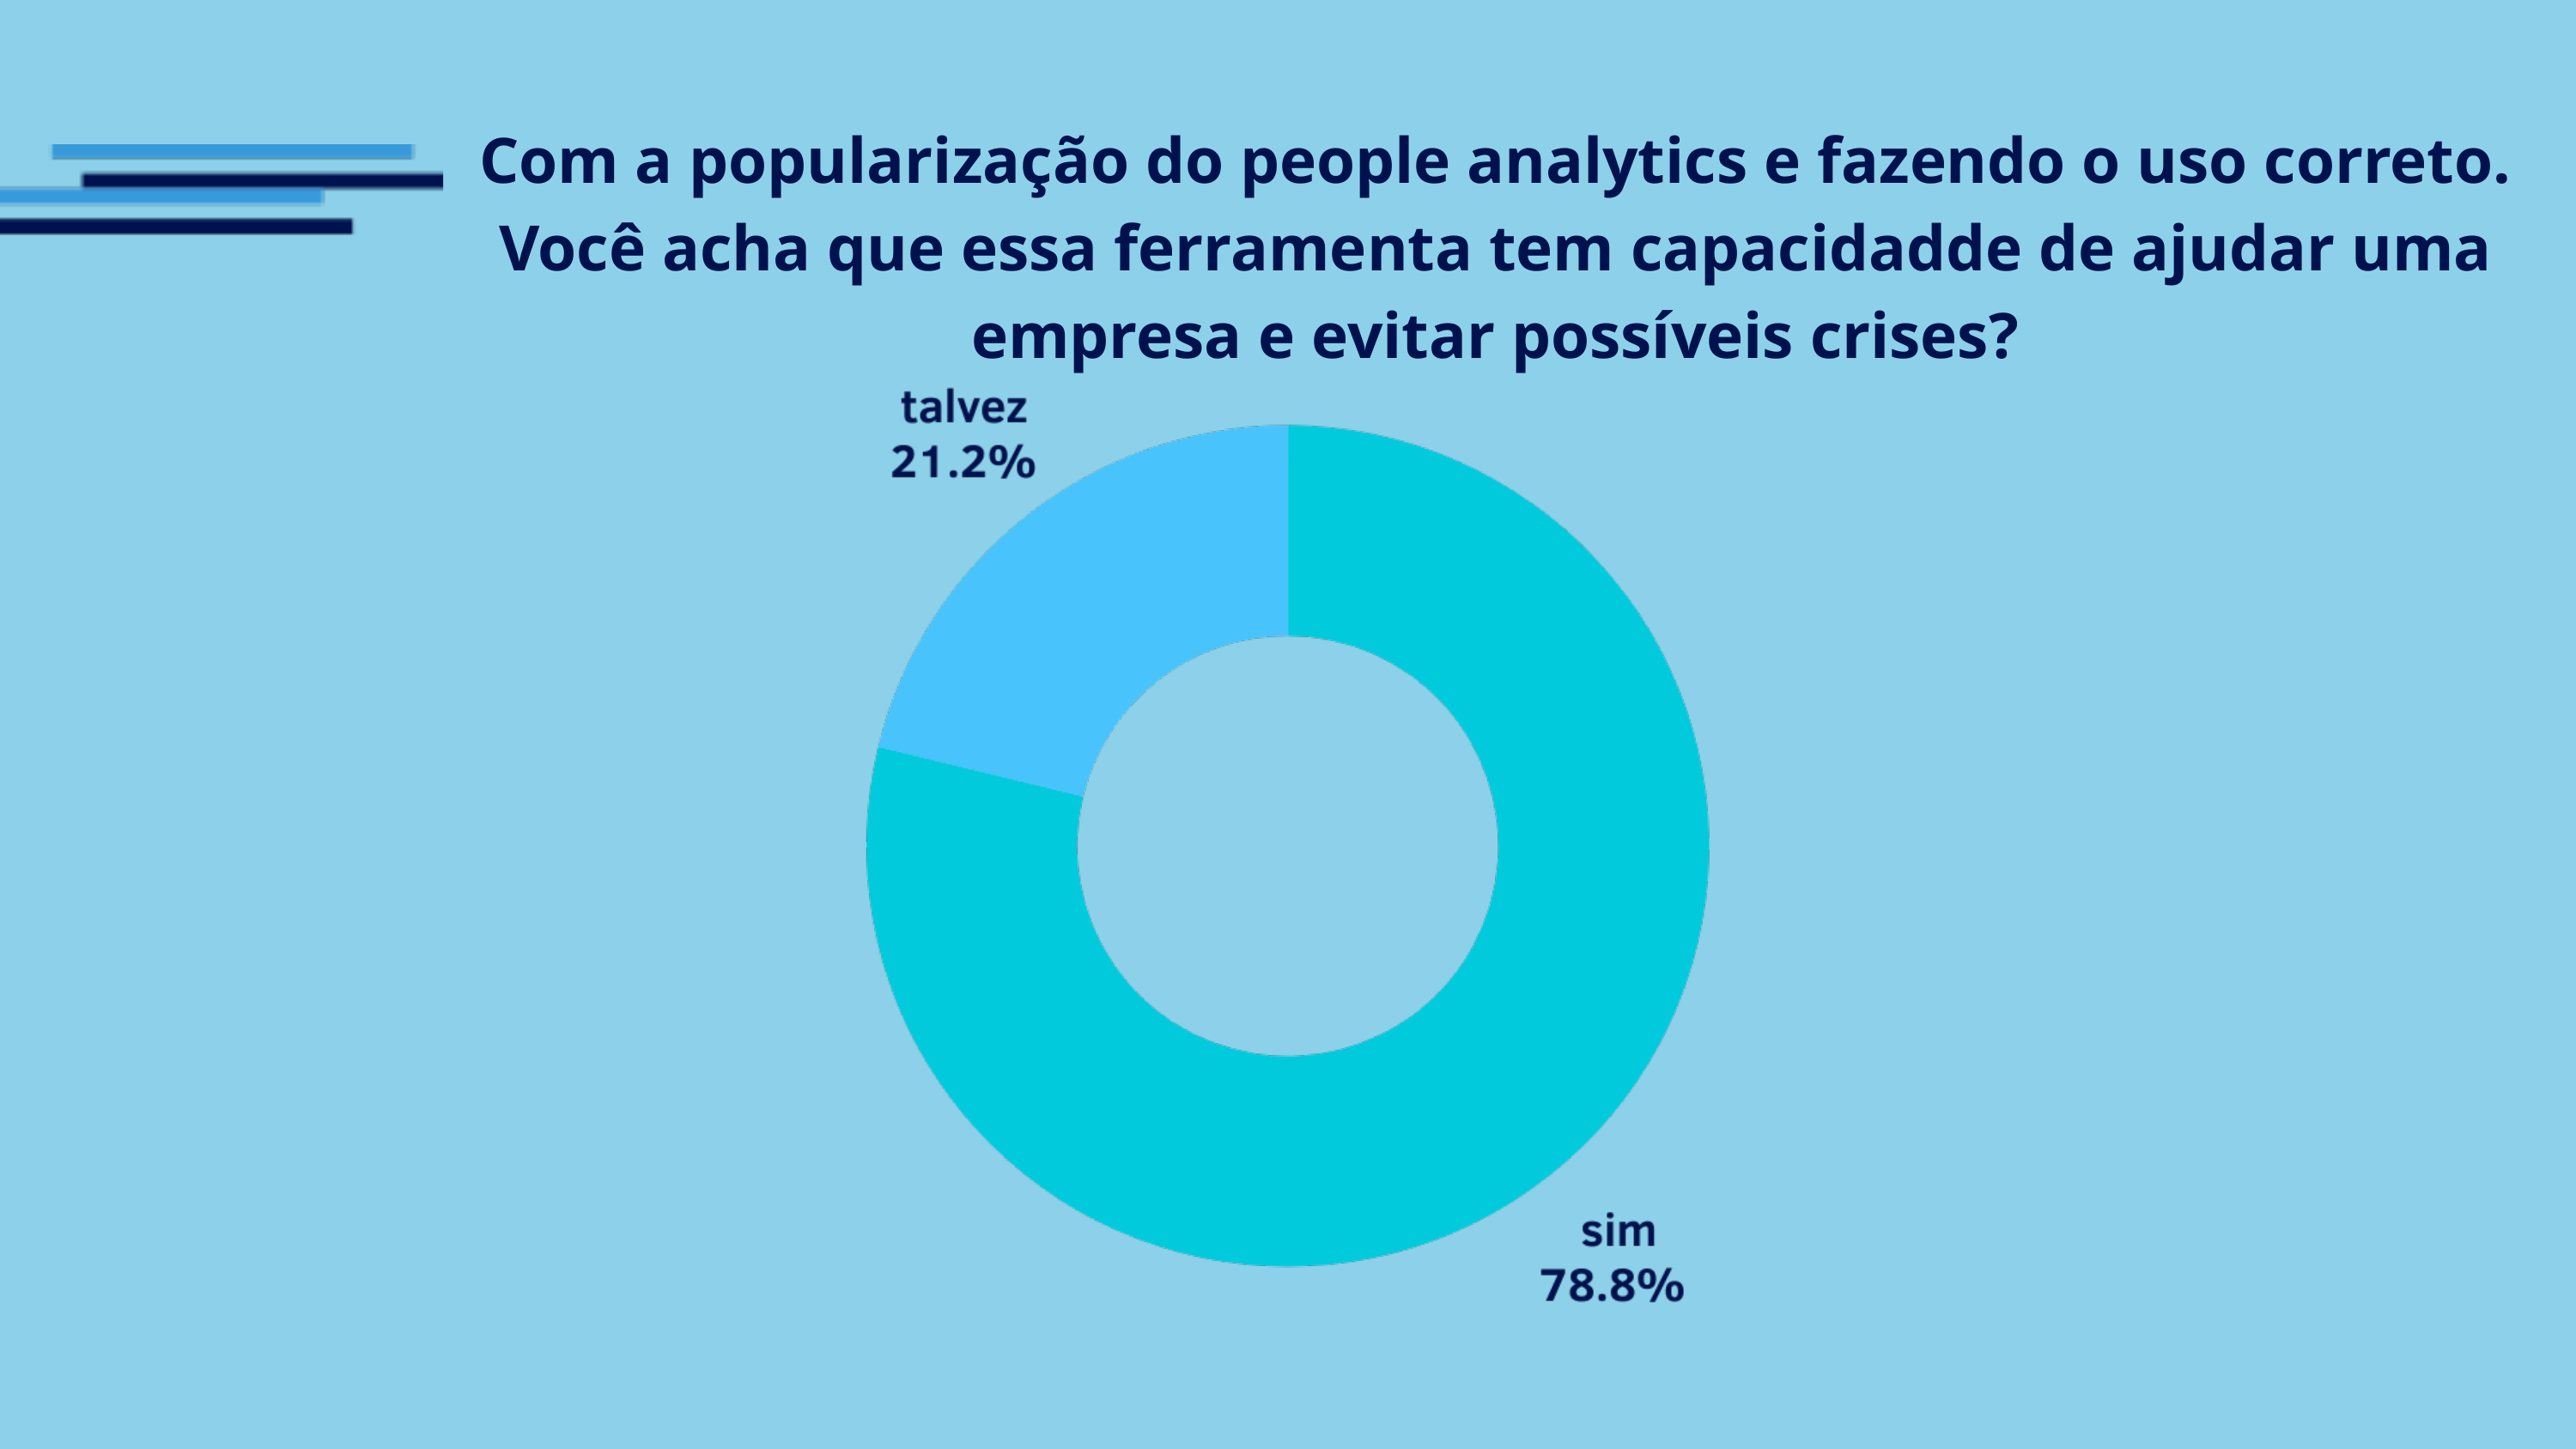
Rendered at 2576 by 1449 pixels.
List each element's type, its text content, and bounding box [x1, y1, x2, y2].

text_box Com a popularização do people analytics e fazendo o uso correto. Você acha que essa ferramenta tem capacidadde de ajudar uma empresa e evitar possíveis crises? [471, 108, 2520, 546]
picture [775, 300, 1801, 1396]
text_box [0, 144, 444, 254]
